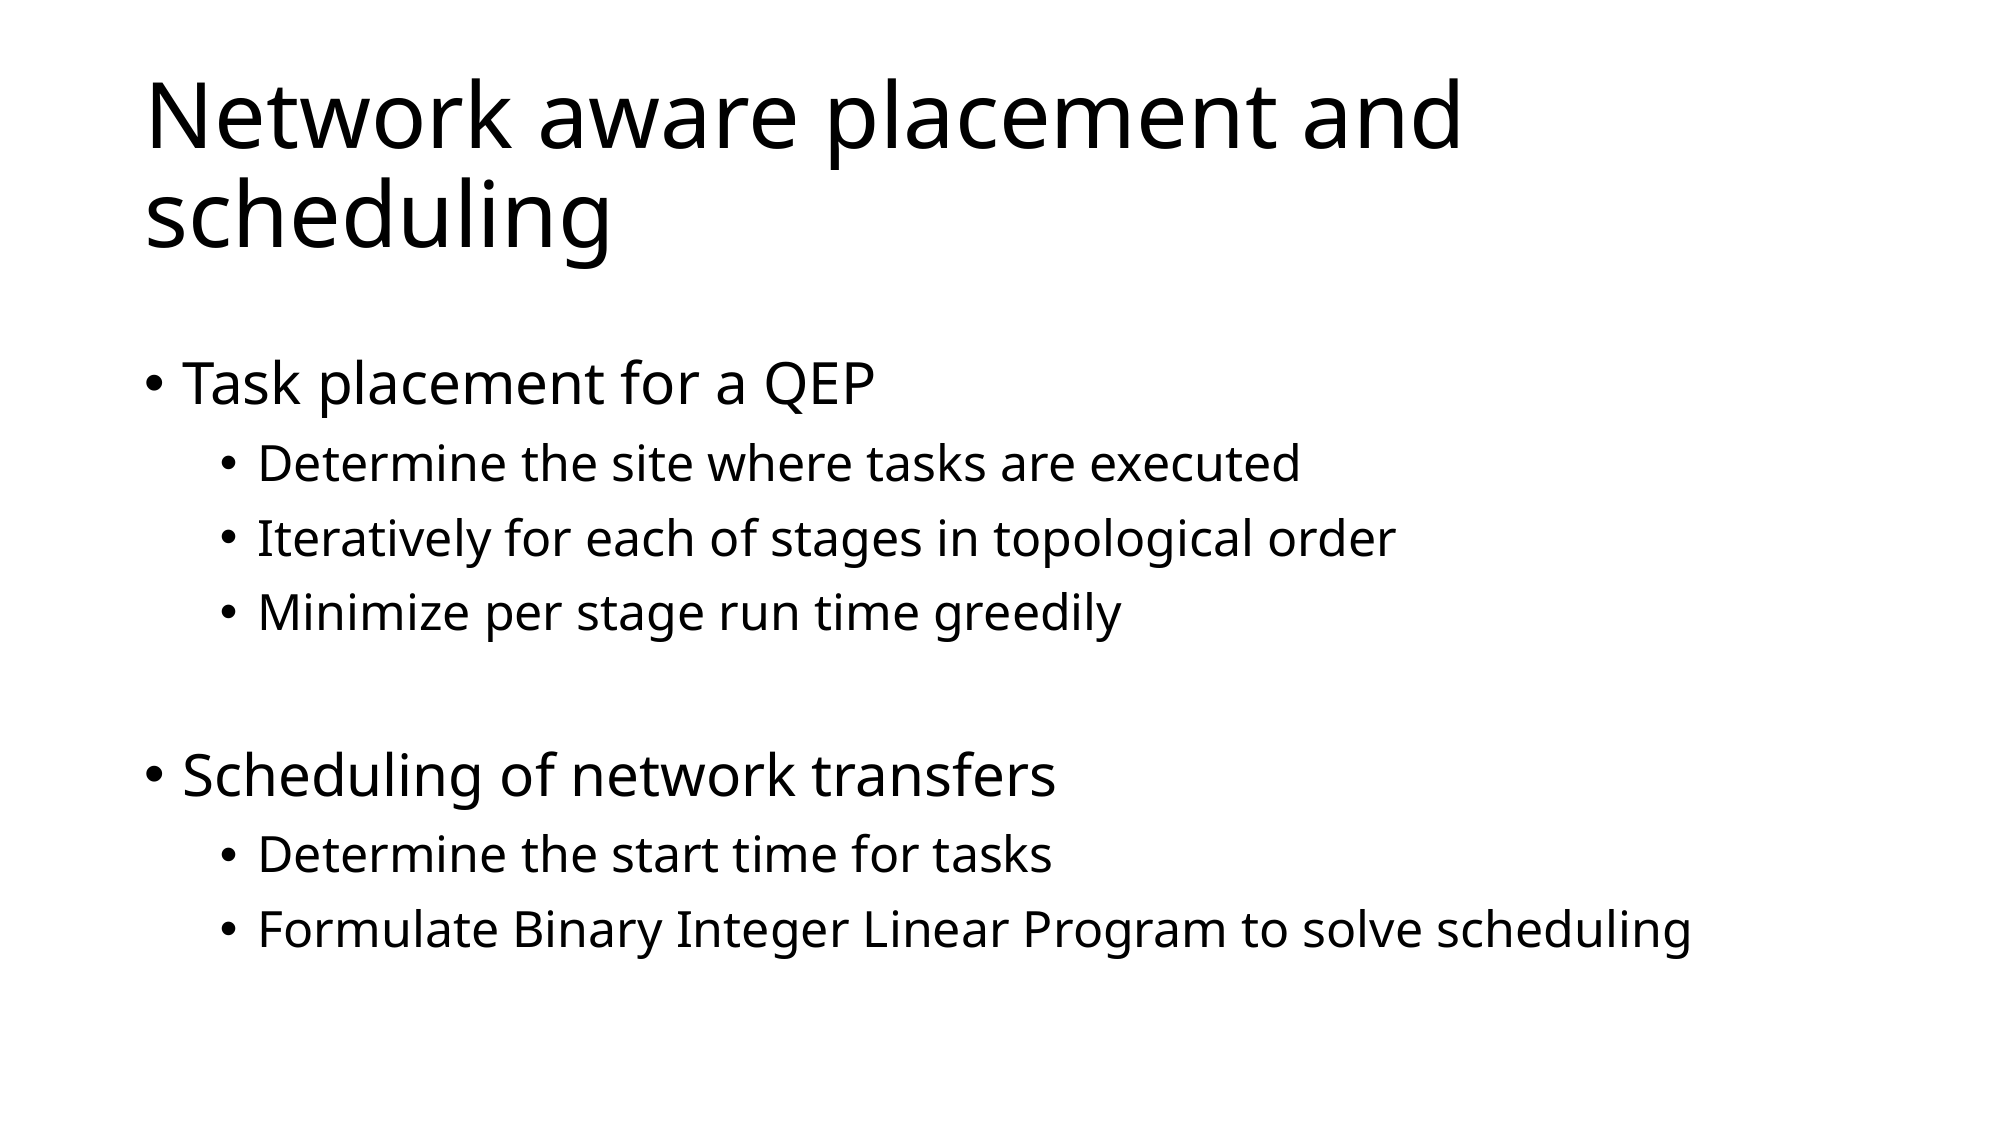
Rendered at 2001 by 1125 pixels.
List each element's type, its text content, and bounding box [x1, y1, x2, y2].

list Task placement for a QEP Determine the site where tasks are executed Iteratively for each of stages in topological order Minimize per stage run time greedily Scheduling of network transfers Determine the start time for tasks Formulate Binary Integer Linear Program to solve scheduling [136, 298, 1863, 1014]
title Network aware placement and scheduling [136, 59, 1863, 278]
